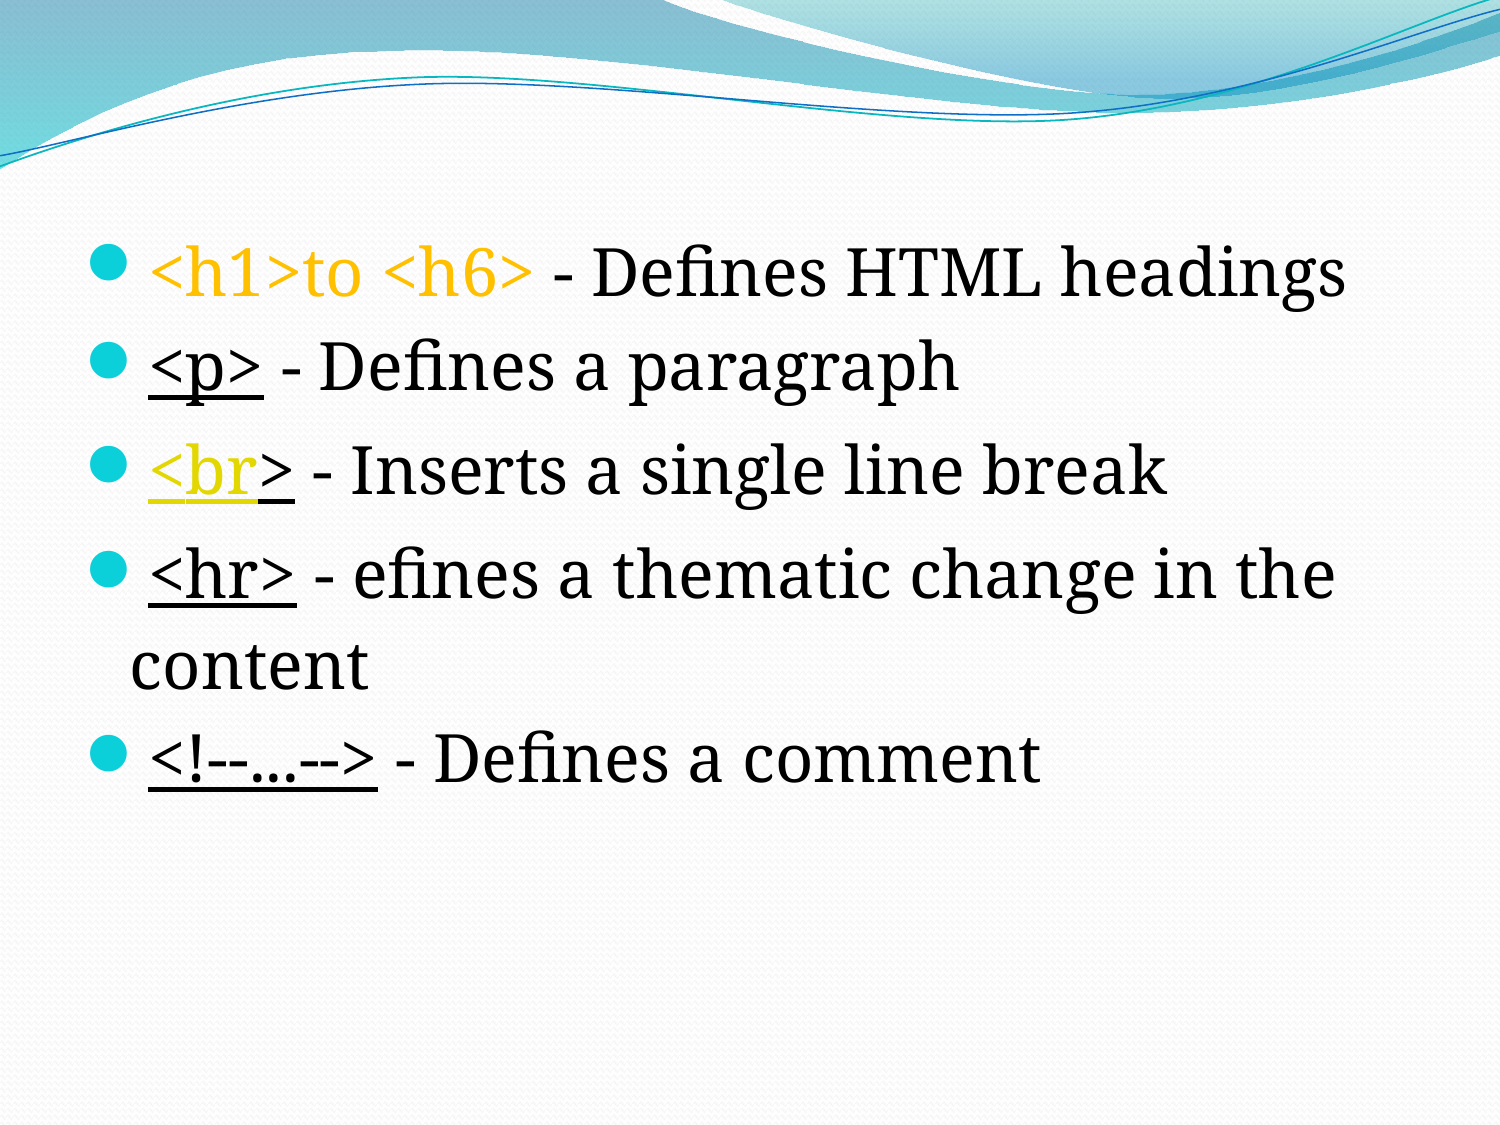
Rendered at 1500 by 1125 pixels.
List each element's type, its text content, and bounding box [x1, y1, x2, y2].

list <h1>to <h6> - Defines HTML headings <p> - Defines a paragraph <br> - Inserts a single line break <hr> - efines a thematic change in the content <!--...--> - Defines a comment [70, 222, 1425, 868]
